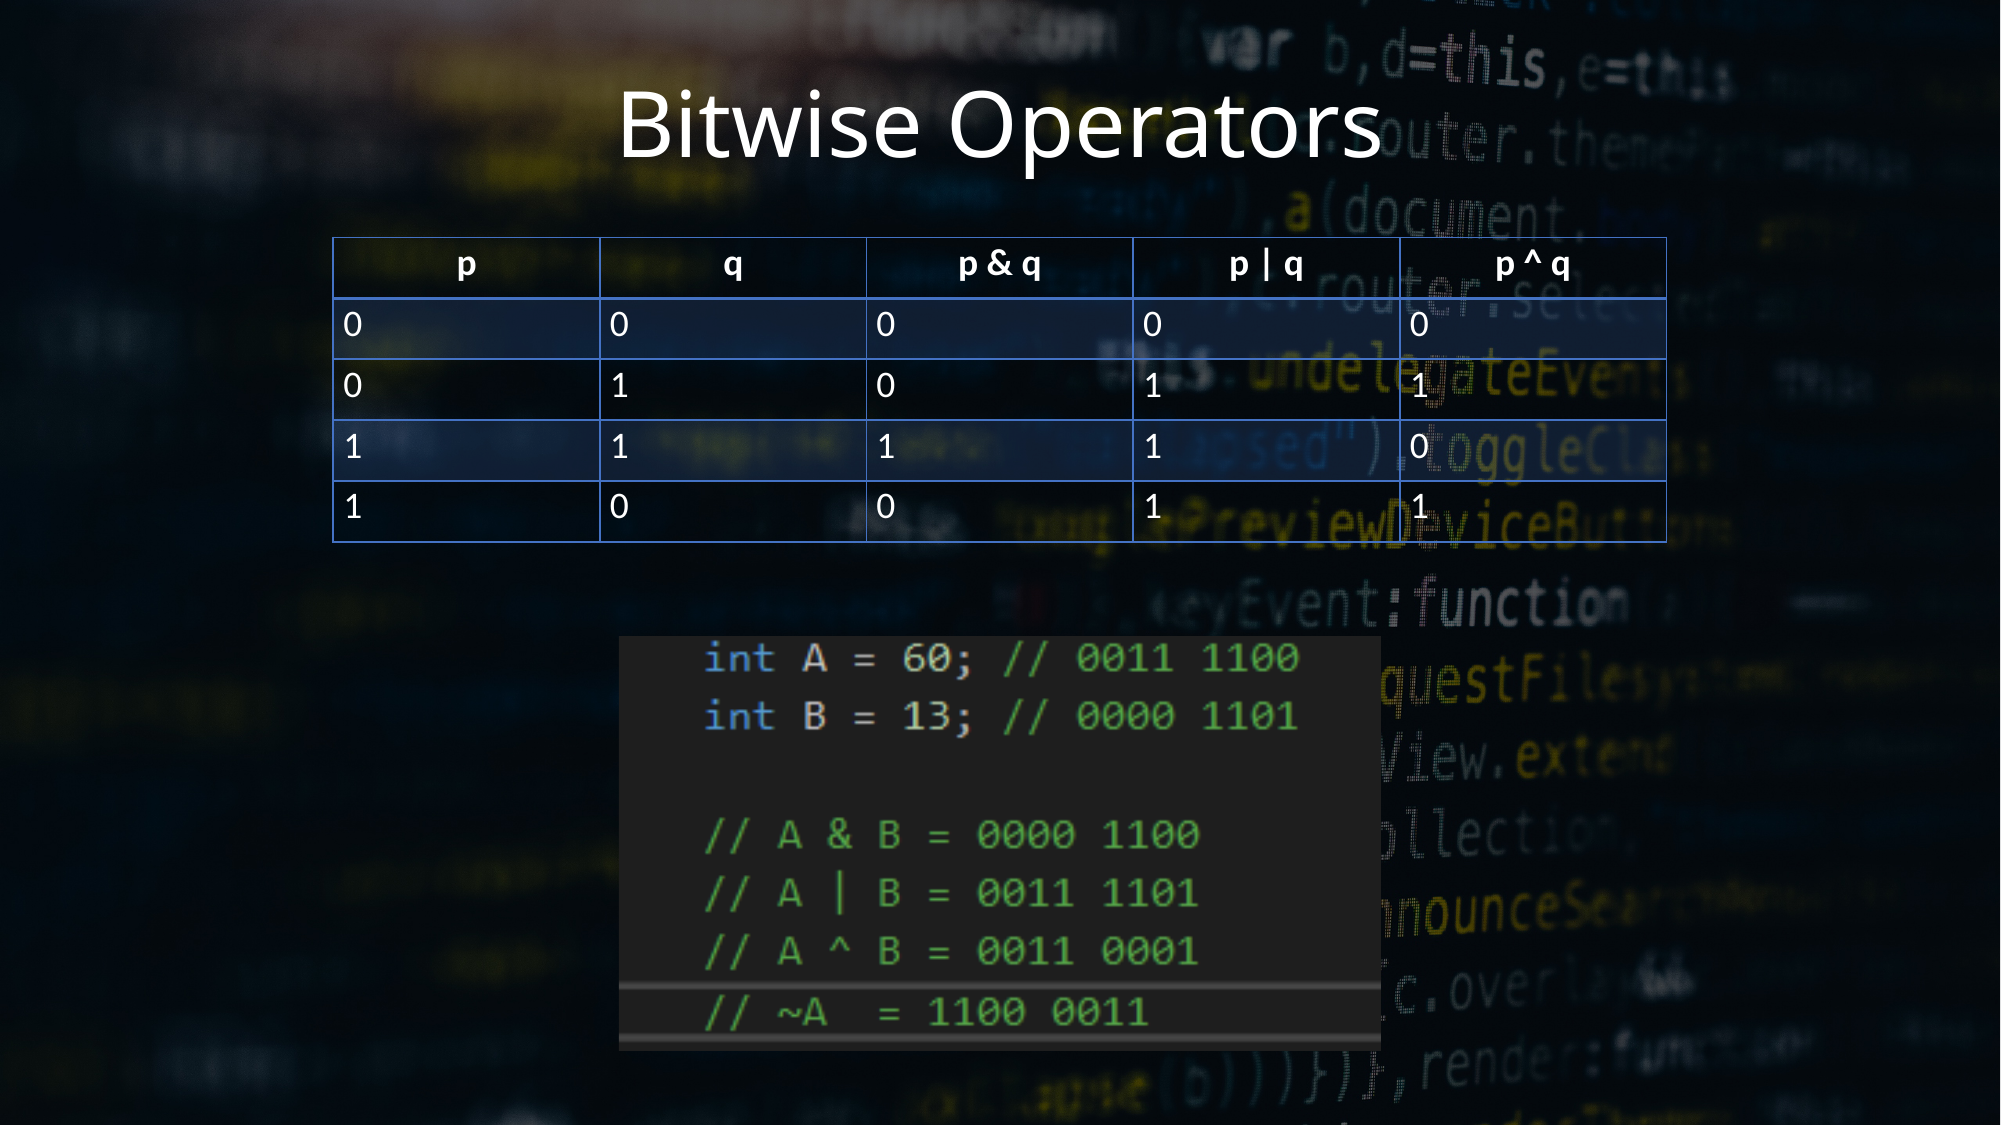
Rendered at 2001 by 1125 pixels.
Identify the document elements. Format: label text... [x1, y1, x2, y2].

table_cell 1 [334, 482, 599, 541]
table_cell 0 [1401, 421, 1666, 480]
table_cell 1 [601, 360, 866, 419]
table_cell 1 [1134, 360, 1399, 419]
table_header p ^ q [1401, 238, 1666, 297]
table_cell 1 [1401, 482, 1666, 541]
table_header p & q [867, 238, 1132, 297]
table_cell 1 [1401, 360, 1666, 419]
picture [0, 0, 2001, 1125]
table_cell 0 [867, 360, 1132, 419]
table_cell 0 [867, 482, 1132, 541]
table_cell 0 [1401, 300, 1666, 358]
table_cell 0 [334, 300, 599, 358]
table_cell 0 [1134, 300, 1399, 358]
title Bitwise Operators [249, 60, 1750, 186]
table_cell 0 [601, 482, 866, 541]
table_cell 1 [1134, 421, 1399, 480]
table_cell 0 [867, 300, 1132, 358]
table_cell 1 [601, 421, 866, 480]
table_cell 1 [1134, 482, 1399, 541]
table_cell 1 [867, 421, 1132, 480]
table_cell 1 [334, 421, 599, 480]
table_header p | q [1134, 238, 1399, 297]
table_cell 0 [334, 360, 599, 419]
table_cell 0 [601, 300, 866, 358]
table_header q [601, 238, 866, 297]
table_header p [334, 238, 599, 297]
